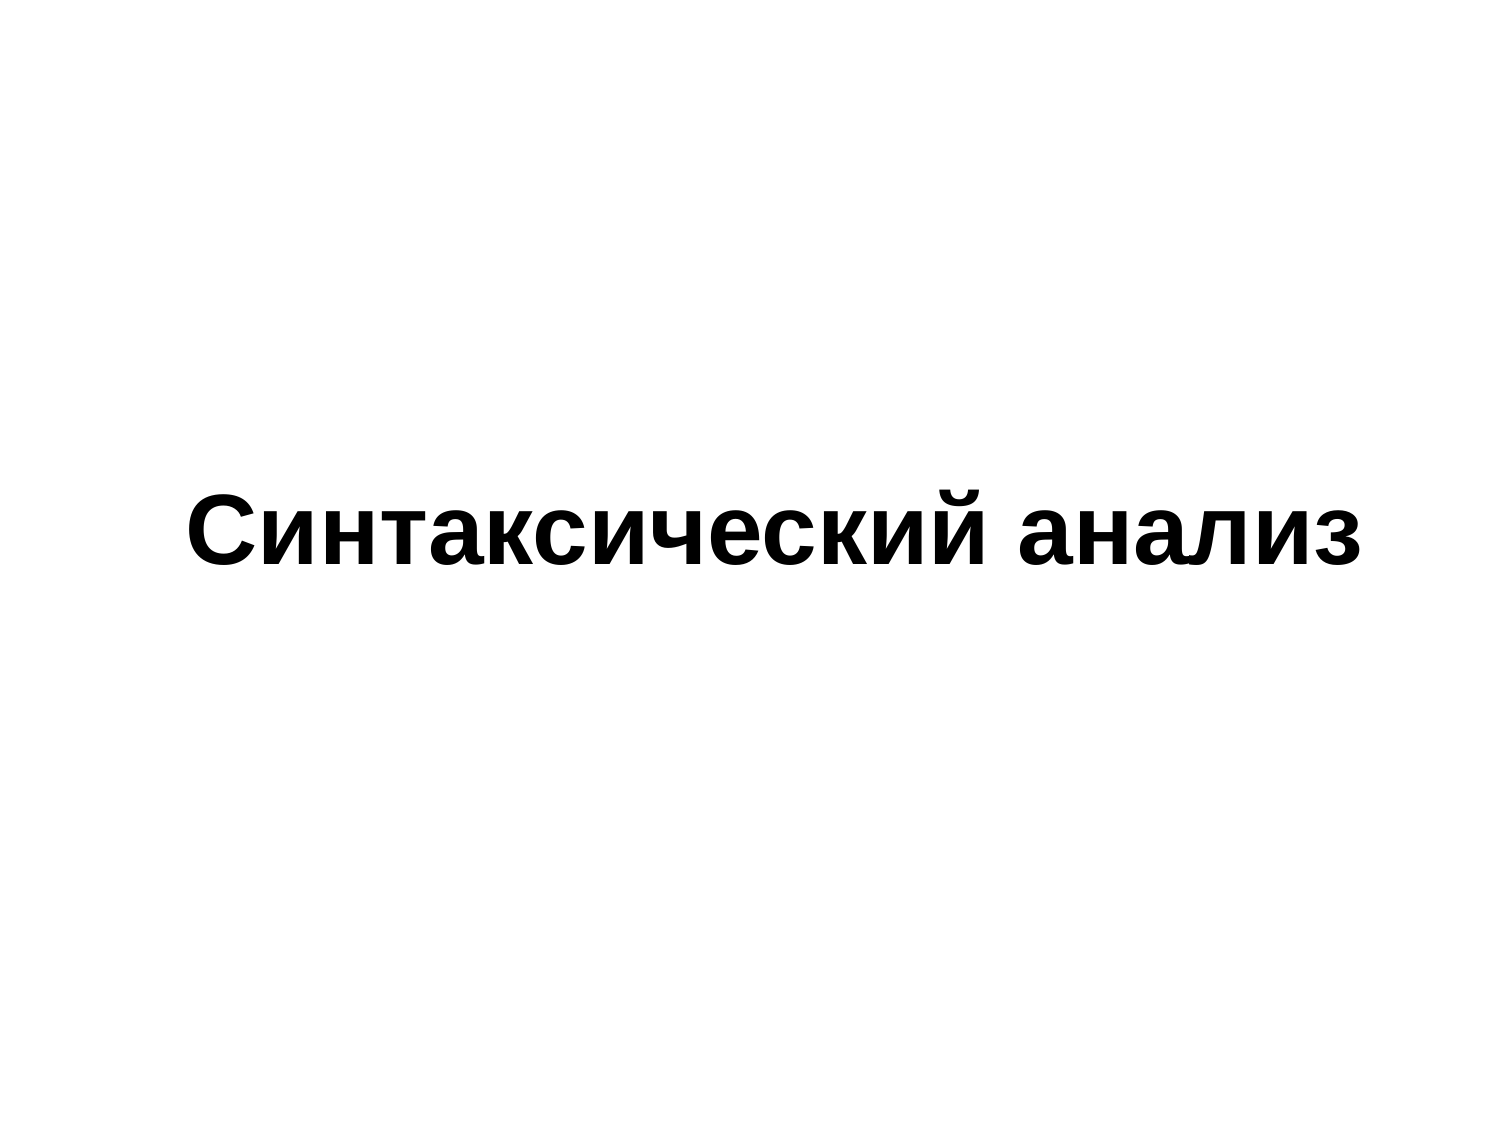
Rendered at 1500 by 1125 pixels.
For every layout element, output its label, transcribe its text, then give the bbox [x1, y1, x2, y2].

title Синтаксический анализ [112, 346, 1388, 600]
